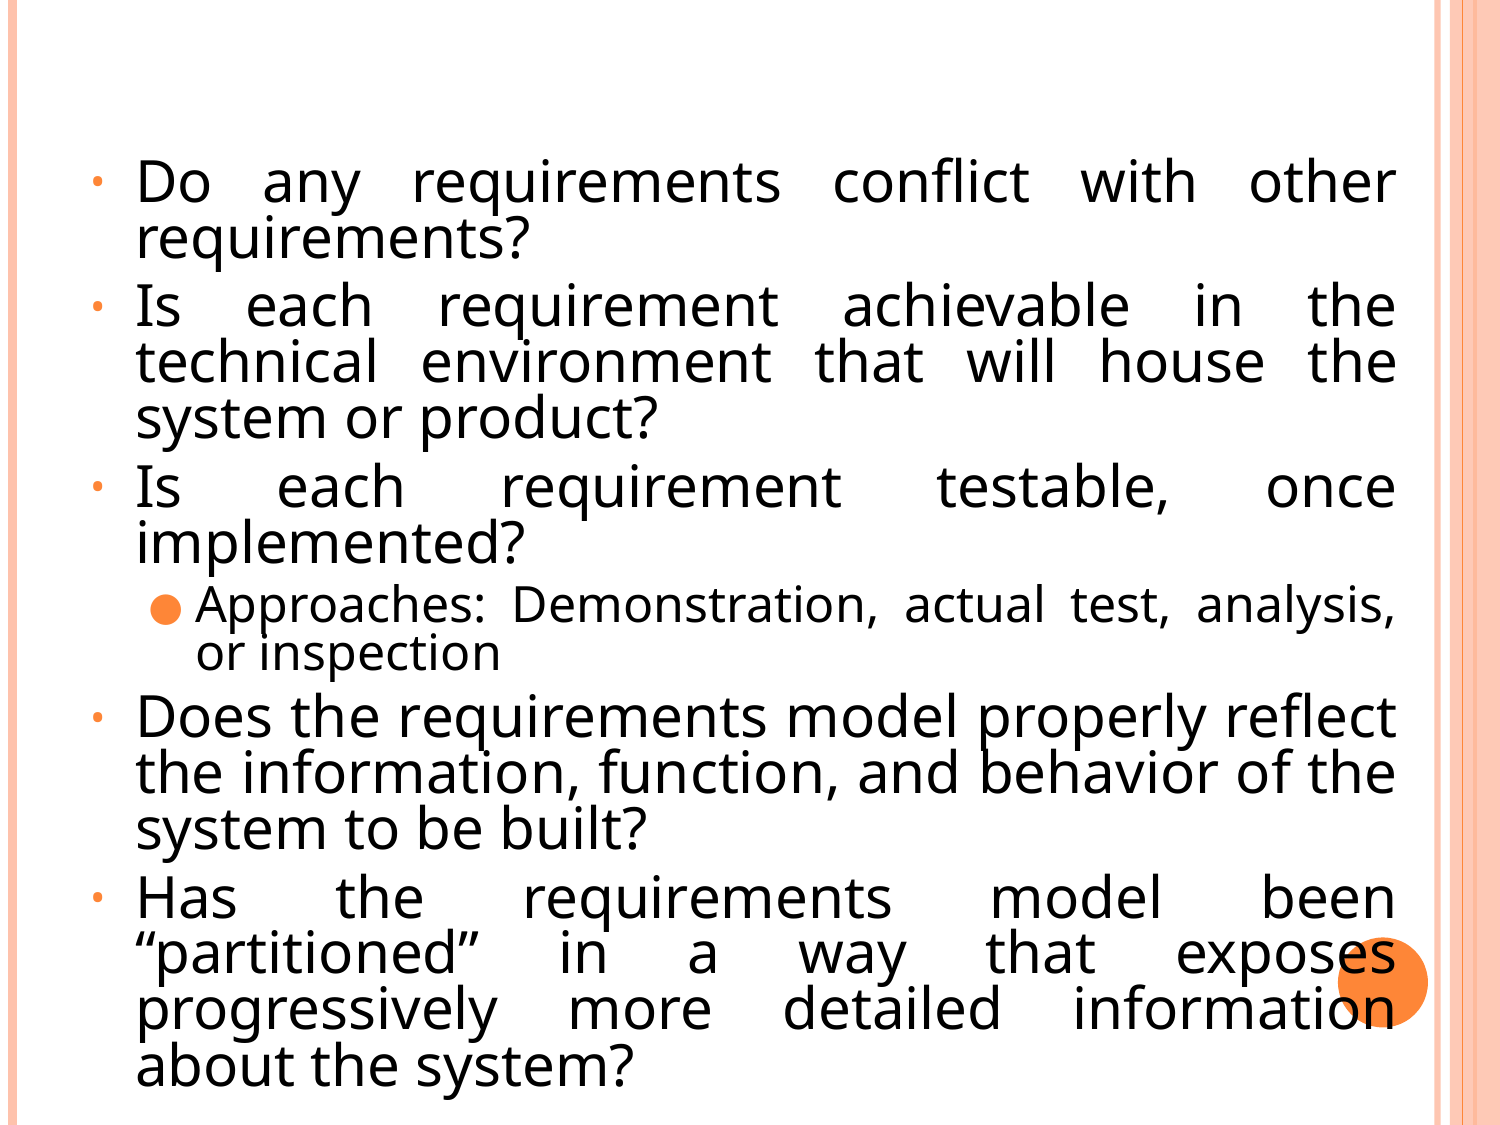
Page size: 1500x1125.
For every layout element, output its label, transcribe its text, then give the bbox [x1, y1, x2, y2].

list Do any requirements conflict with other requirements? Is each requirement achievable in the technical environment that will house the system or product? Is each requirement testable, once implemented? Approaches: Demonstration, actual test, analysis, or inspection Does the requirements model properly reflect the information, function, and behavior of the system to be built? Has the requirements model been “partitioned” in a way that exposes progressively more detailed information about the system? [75, 149, 1413, 1062]
